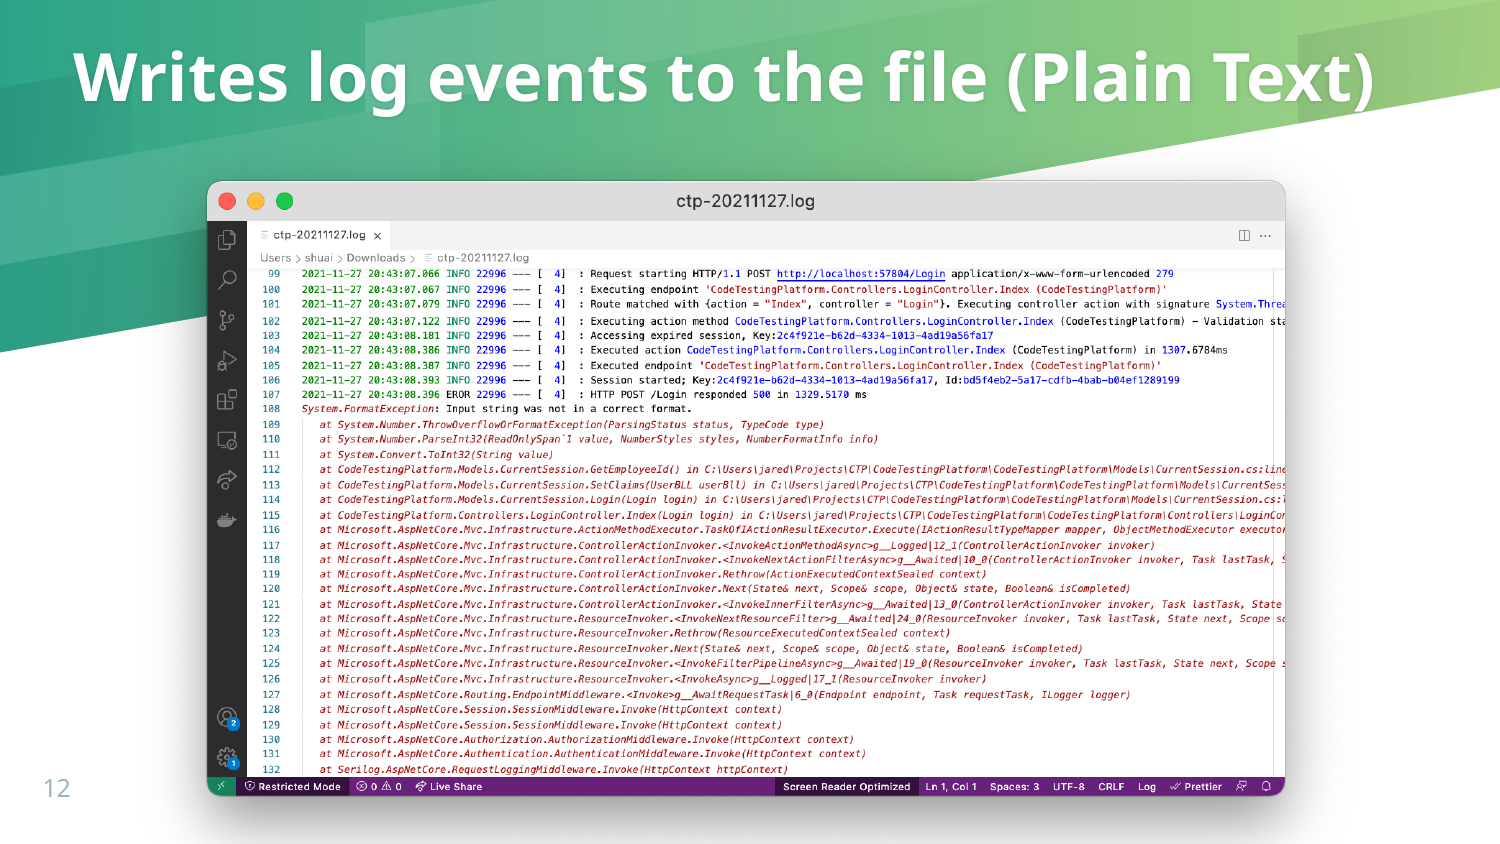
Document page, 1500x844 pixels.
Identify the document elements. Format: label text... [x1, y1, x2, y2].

title Writes log events to the file (Plain Text) [73, 0, 1381, 229]
slide_number 12 [42, 766, 121, 807]
picture [126, 126, 1365, 844]
